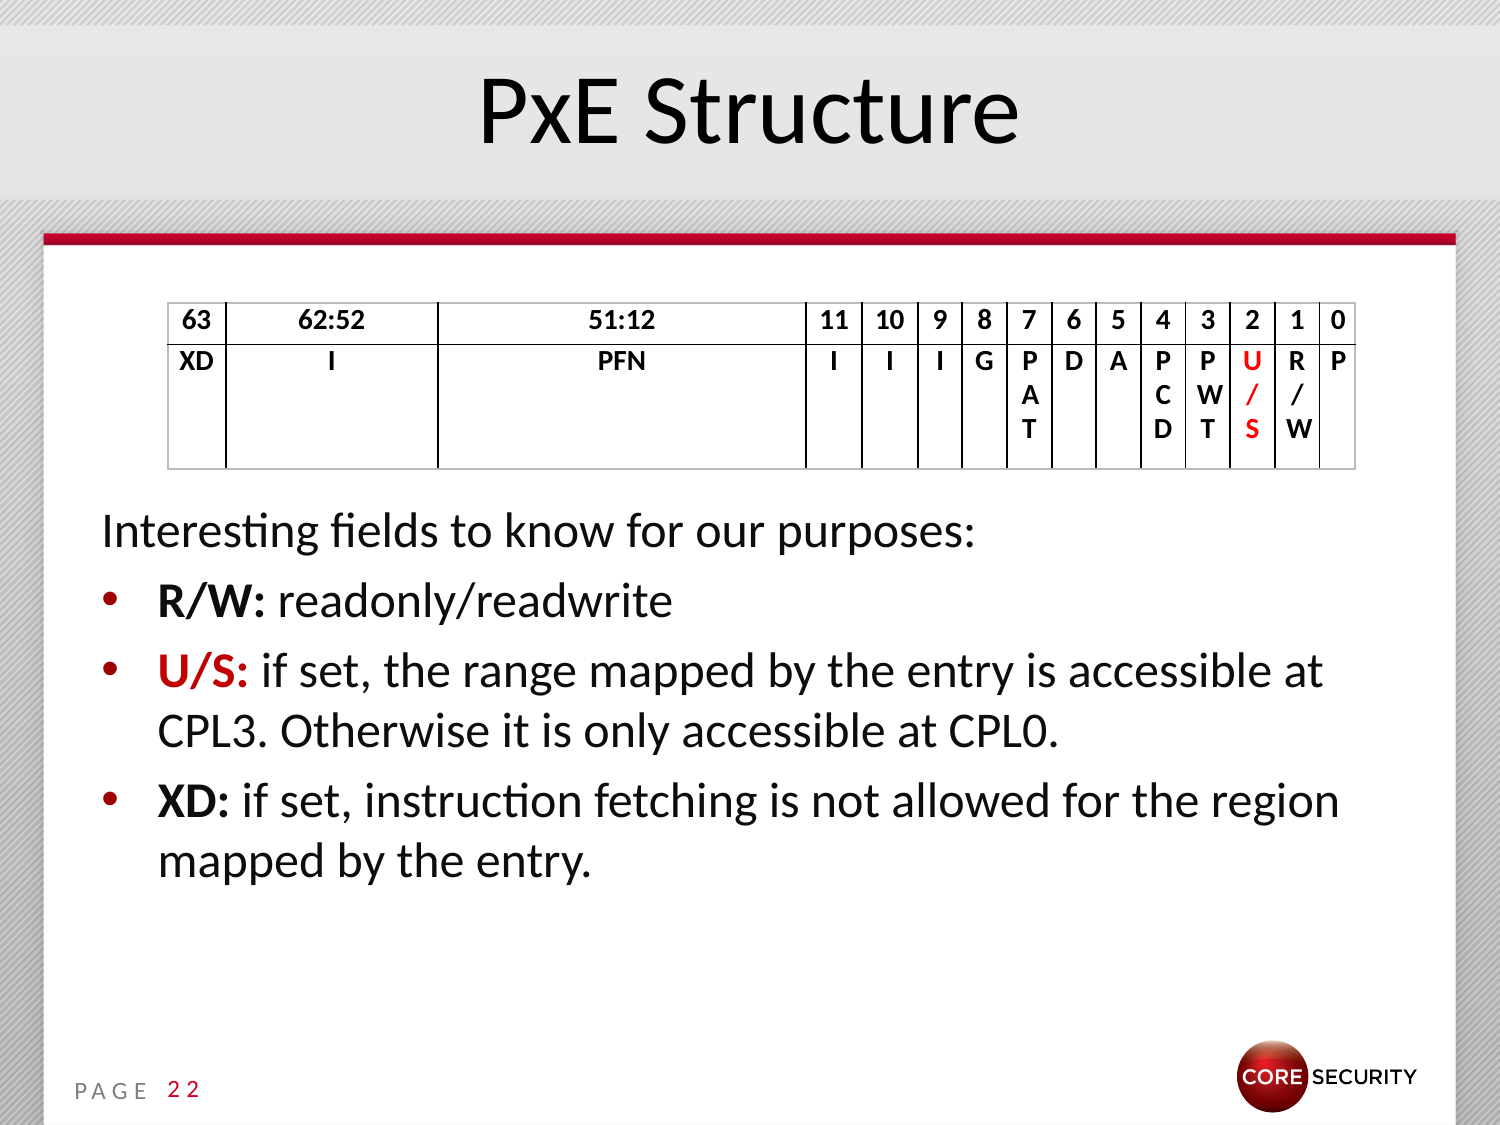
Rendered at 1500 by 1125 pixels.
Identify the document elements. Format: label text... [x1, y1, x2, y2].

table_cell D [1053, 345, 1095, 468]
table_cell PWT [1186, 345, 1229, 468]
table_cell I [227, 345, 437, 468]
table_cell I [863, 345, 917, 468]
table_header 8 [963, 304, 1006, 344]
title PxE Structure [75, 67, 1425, 172]
table_cell U/S [1231, 345, 1274, 468]
table_cell I [807, 345, 861, 468]
table_header 7 [1008, 304, 1051, 344]
table_cell XD [169, 345, 225, 468]
table_header 2 [1231, 304, 1274, 344]
table_header 11 [807, 304, 861, 344]
table_cell I [919, 345, 961, 468]
table_cell PAT [1008, 345, 1051, 468]
table_cell PFN [439, 345, 805, 468]
table_header 9 [919, 304, 961, 344]
text_box Interesting fields to know for our purposes: R/W: readonly/readwrite U/S: if set, the range mapped by the entry is accessible at CPL3. Otherwise it is only accessible at CPL0. XD: if set, instruction fetching is not allowed for the region mapped by the entry. [86, 280, 1437, 1021]
table_header 4 [1142, 304, 1185, 344]
table_cell P [1320, 345, 1354, 468]
table_cell R/W [1276, 345, 1319, 468]
table_cell G [963, 345, 1006, 468]
table_header 6 [1053, 304, 1095, 344]
table_header 62:52 [227, 304, 437, 344]
table_header 3 [1186, 304, 1229, 344]
table_header 10 [863, 304, 917, 344]
table_header 1 [1276, 304, 1319, 344]
table_header 5 [1097, 304, 1140, 344]
table_header 0 [1320, 304, 1354, 344]
table_cell PCD [1142, 345, 1185, 468]
slide_number 22 [152, 1067, 503, 1111]
table_header 63 [169, 304, 225, 344]
picture [0, 0, 1500, 1125]
table_header 51:12 [439, 304, 805, 344]
table_cell A [1097, 345, 1140, 468]
